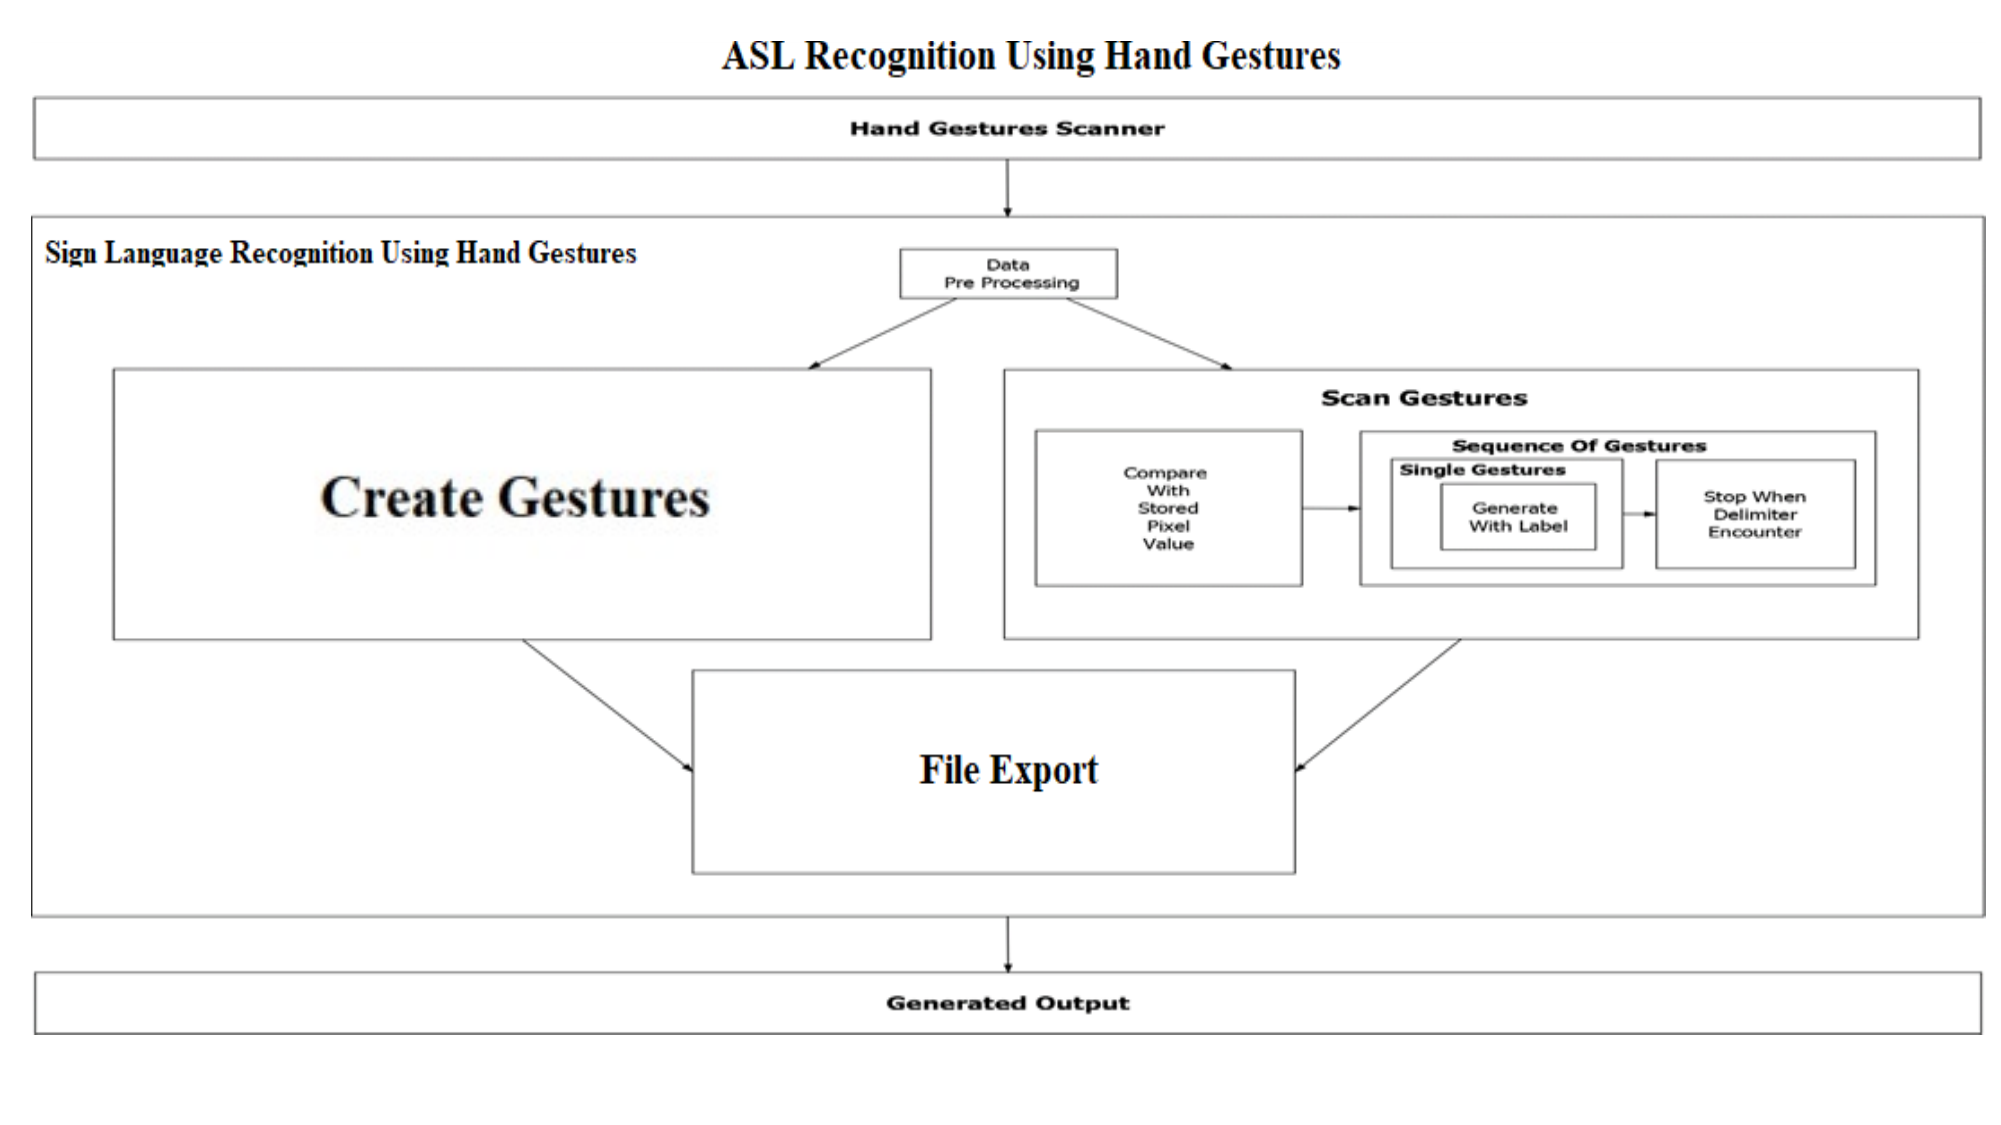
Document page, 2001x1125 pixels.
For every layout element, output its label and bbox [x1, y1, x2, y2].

text_box [31, 40, 1987, 1036]
